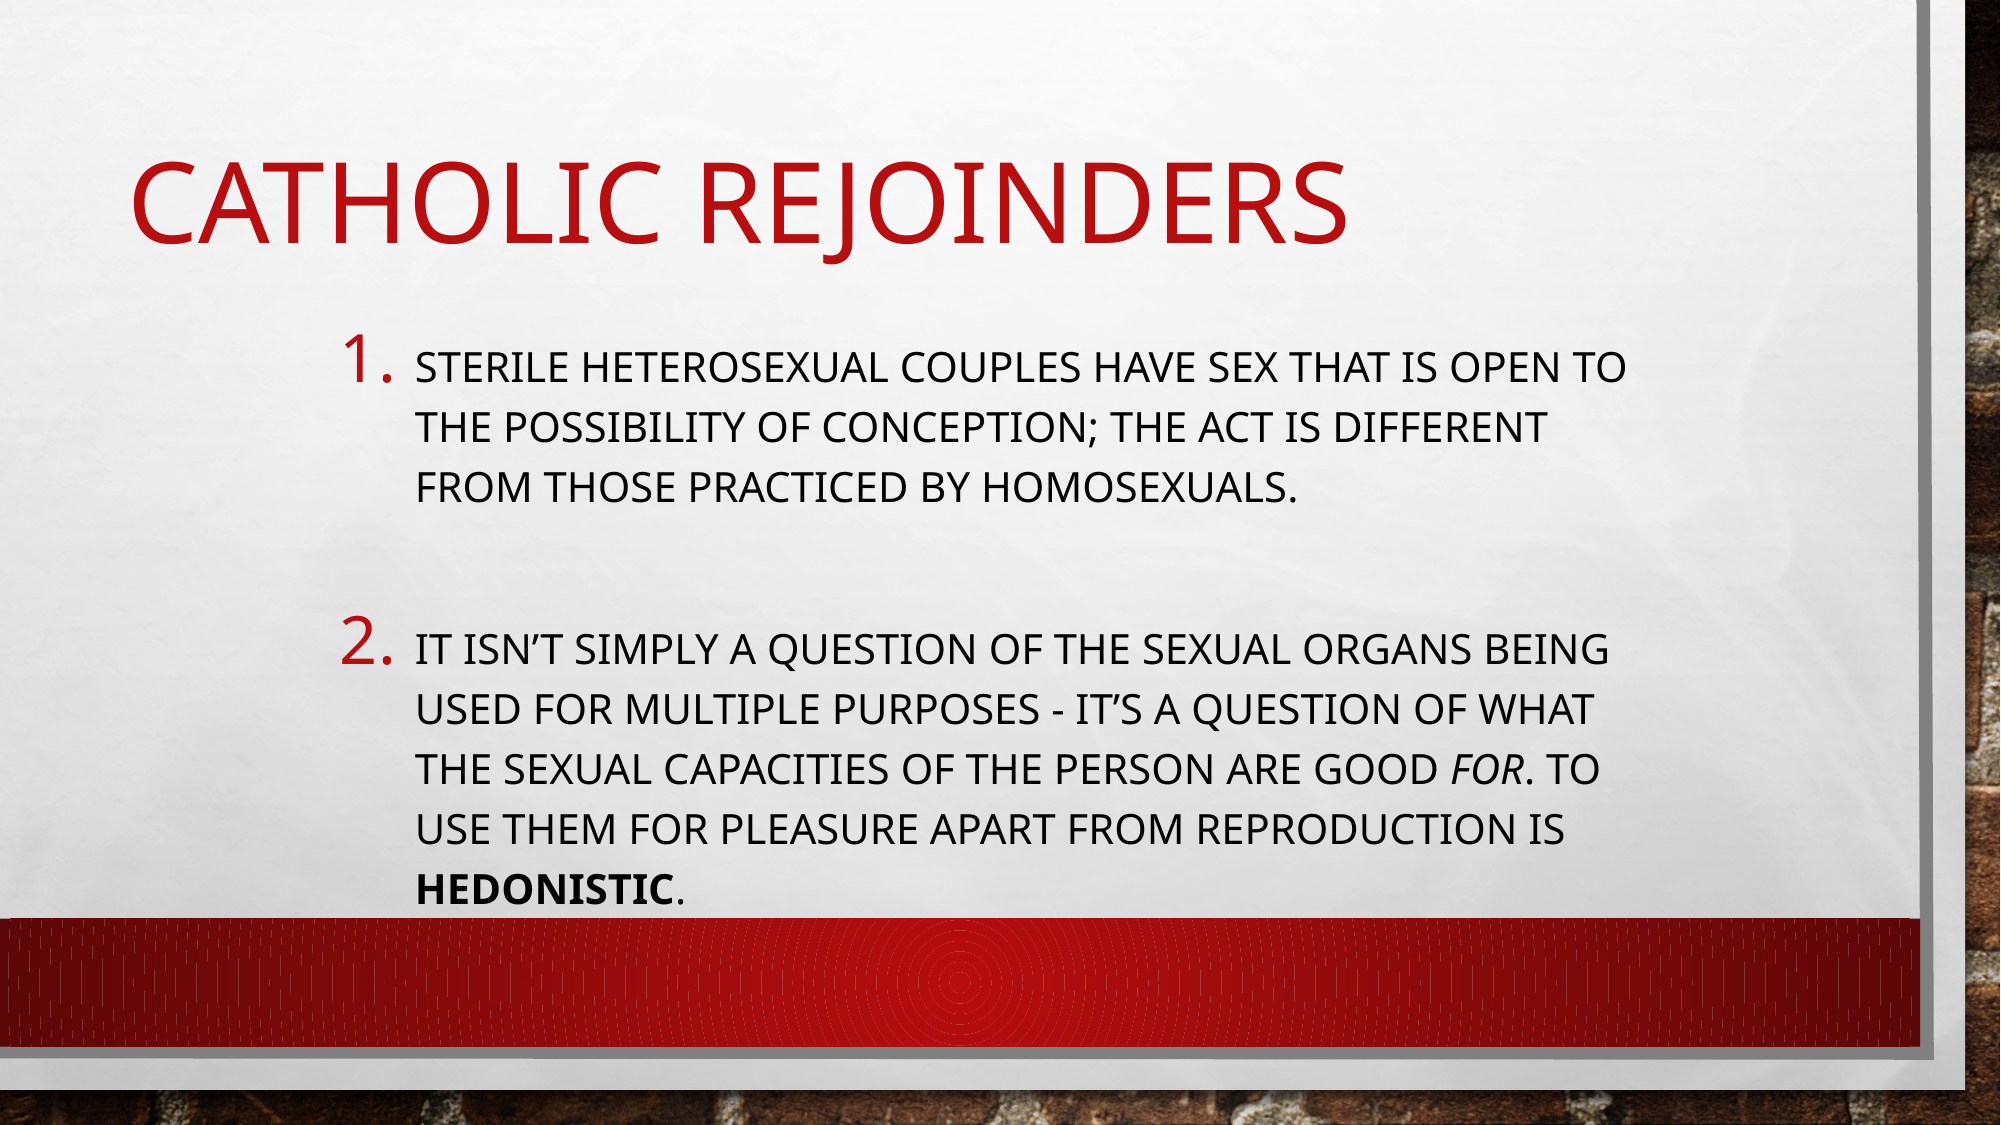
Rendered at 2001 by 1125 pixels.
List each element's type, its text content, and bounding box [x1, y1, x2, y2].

list Sterile heterosexual couples have sex that is open to the possibility of conception; the act is different from those practiced by homosexuals. It isn’t simply a question of the sexual organs being used for multiple purposes - it’s a question of what the sexual capacities of the person are good for. To use them for pleasure apart from reproduction is hedonistic. [324, 262, 1675, 1063]
title Catholic rejoinders [112, 112, 1818, 302]
picture [0, 0, 2000, 1125]
